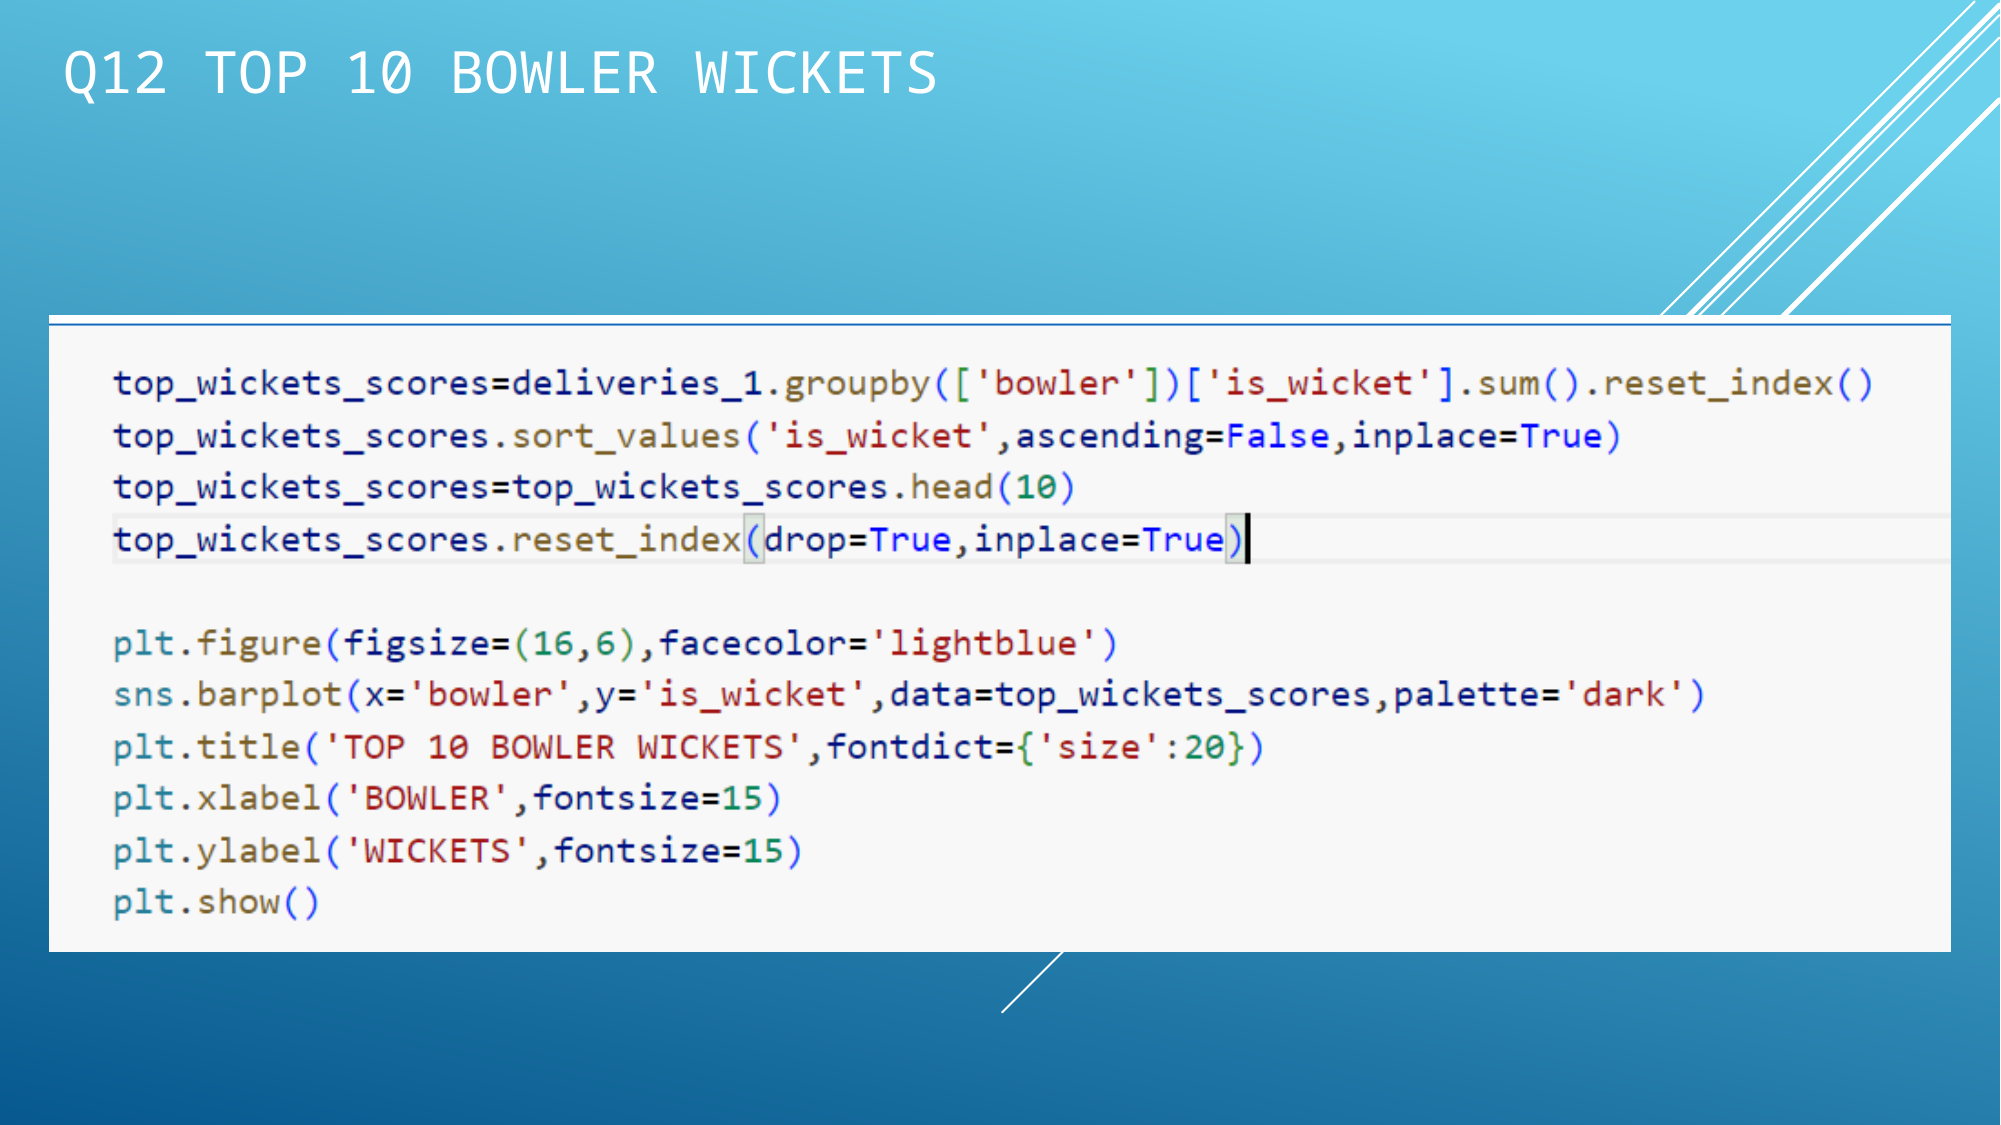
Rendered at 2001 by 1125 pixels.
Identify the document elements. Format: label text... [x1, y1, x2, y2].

picture [49, 315, 1951, 952]
text_box Q12 TOP 10 BOWLER WICKETS [14, 67, 1015, 113]
